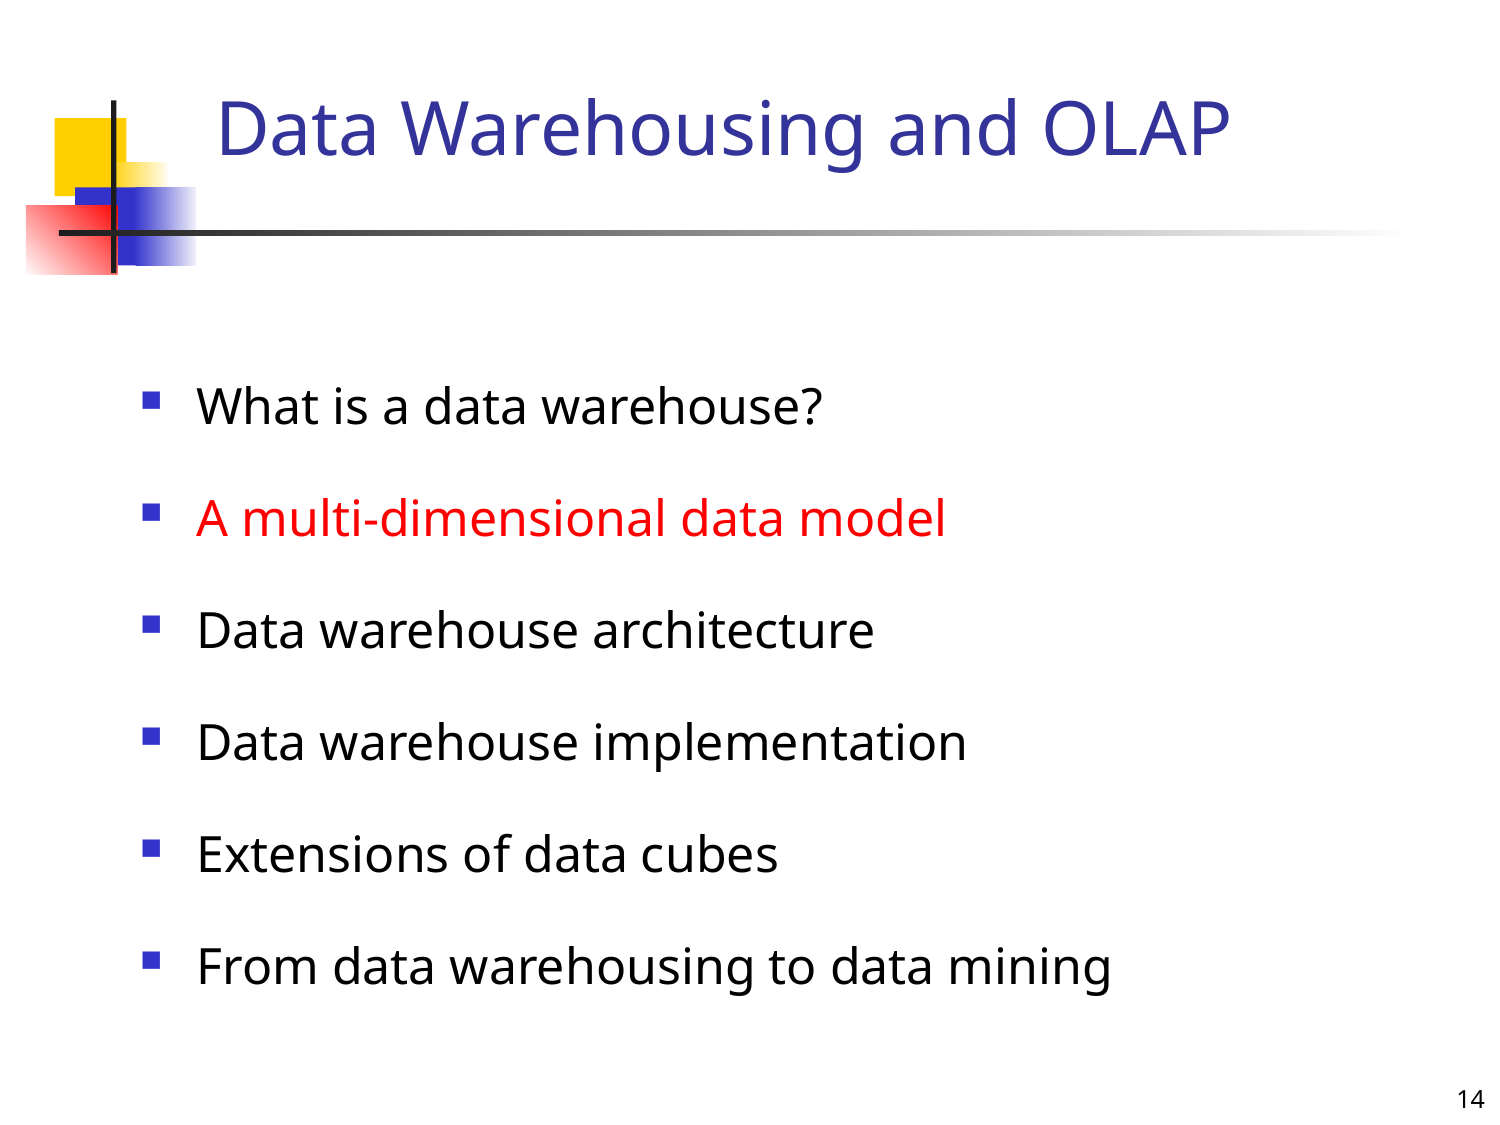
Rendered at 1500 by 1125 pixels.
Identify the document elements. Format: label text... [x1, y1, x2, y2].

slide_number 14 [1187, 1050, 1500, 1125]
list What is a data warehouse? A multi-dimensional data model Data warehouse architecture Data warehouse implementation Extensions of data cubes From data warehousing to data mining [125, 324, 1450, 1063]
title Data Warehousing and OLAP [200, 50, 1425, 200]
